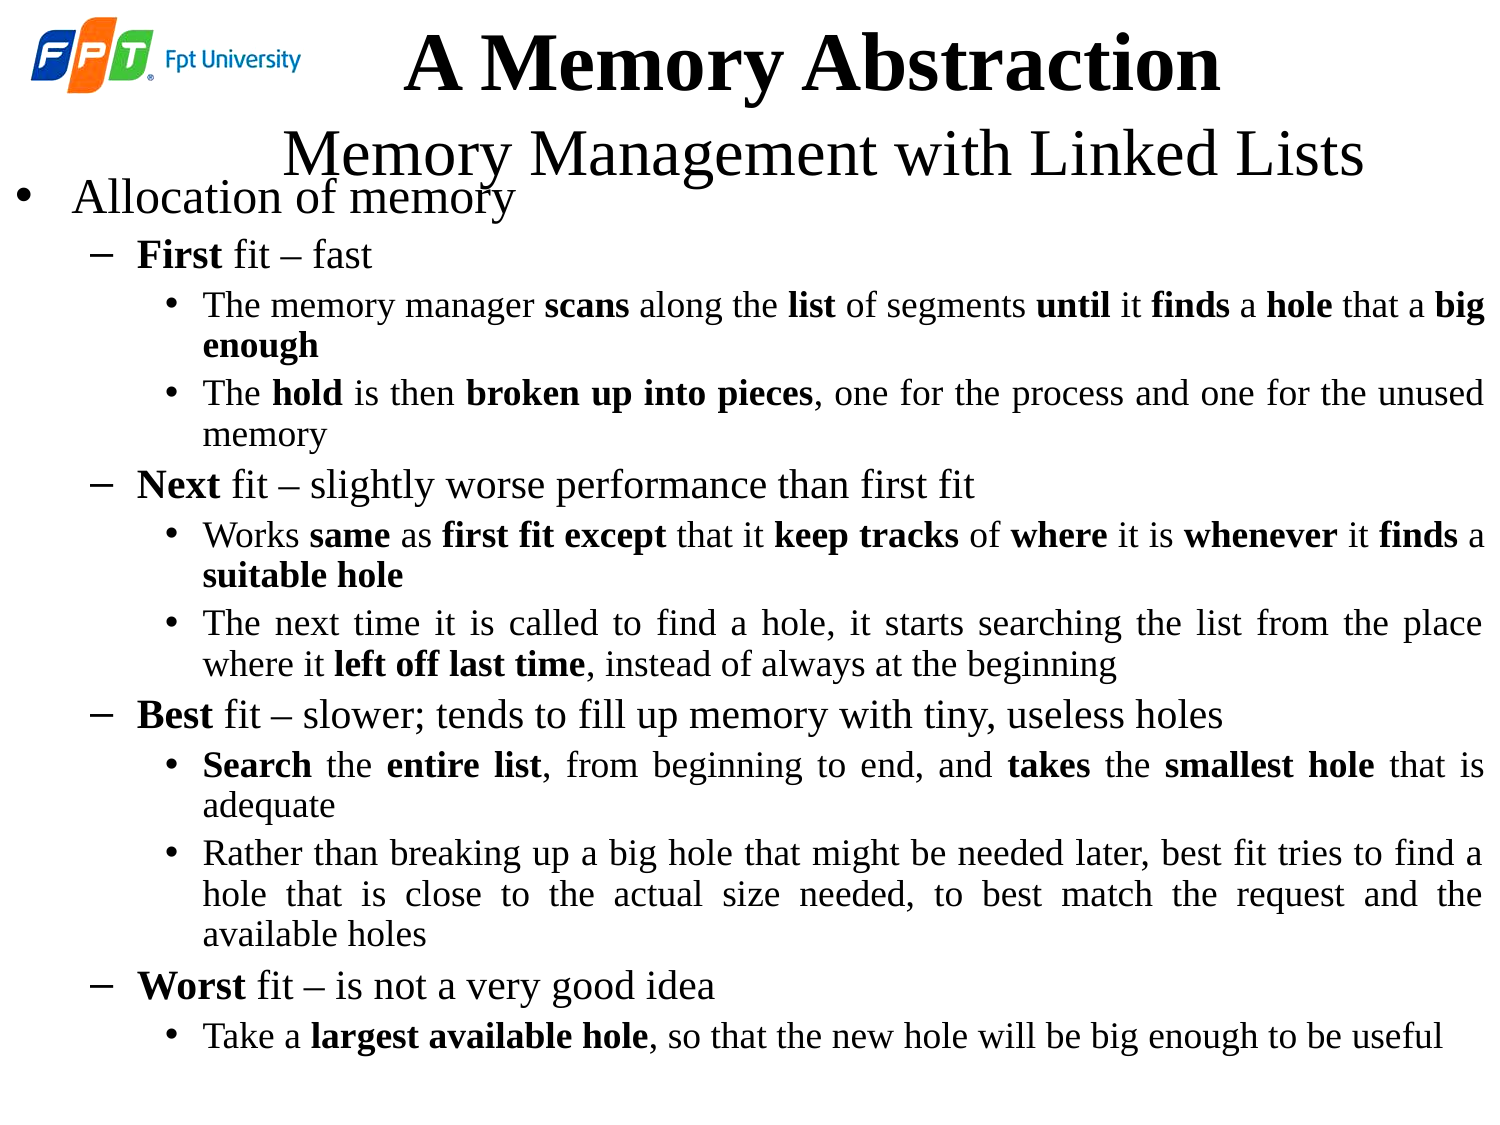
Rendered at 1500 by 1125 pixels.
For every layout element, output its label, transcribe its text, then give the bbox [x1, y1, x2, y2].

title A Memory Abstraction Memory Management with Linked Lists [150, 0, 1500, 162]
picture [0, 0, 150, 122]
list Allocation of memory First fit – fast The memory manager scans along the list of segments until it finds a hole that a big enough The hold is then broken up into pieces, one for the process and one for the unused memory Next fit – slightly worse performance than first fit Works same as first fit except that it keep tracks of where it is whenever it finds a suitable hole The next time it is called to find a hole, it starts searching the list from the place where it left off last time, instead of always at the beginning Best fit – slower; tends to fill up memory with tiny, useless holes Search the entire list, from beginning to end, and takes the smallest hole that is adequate Rather than breaking up a big hole that might be needed later, best fit tries to find a hole that is close to the actual size needed, to best match the request and the available holes Worst fit – is not a very good idea Take a largest available hole, so that the new hole will be big enough to be useful [0, 162, 1500, 1125]
